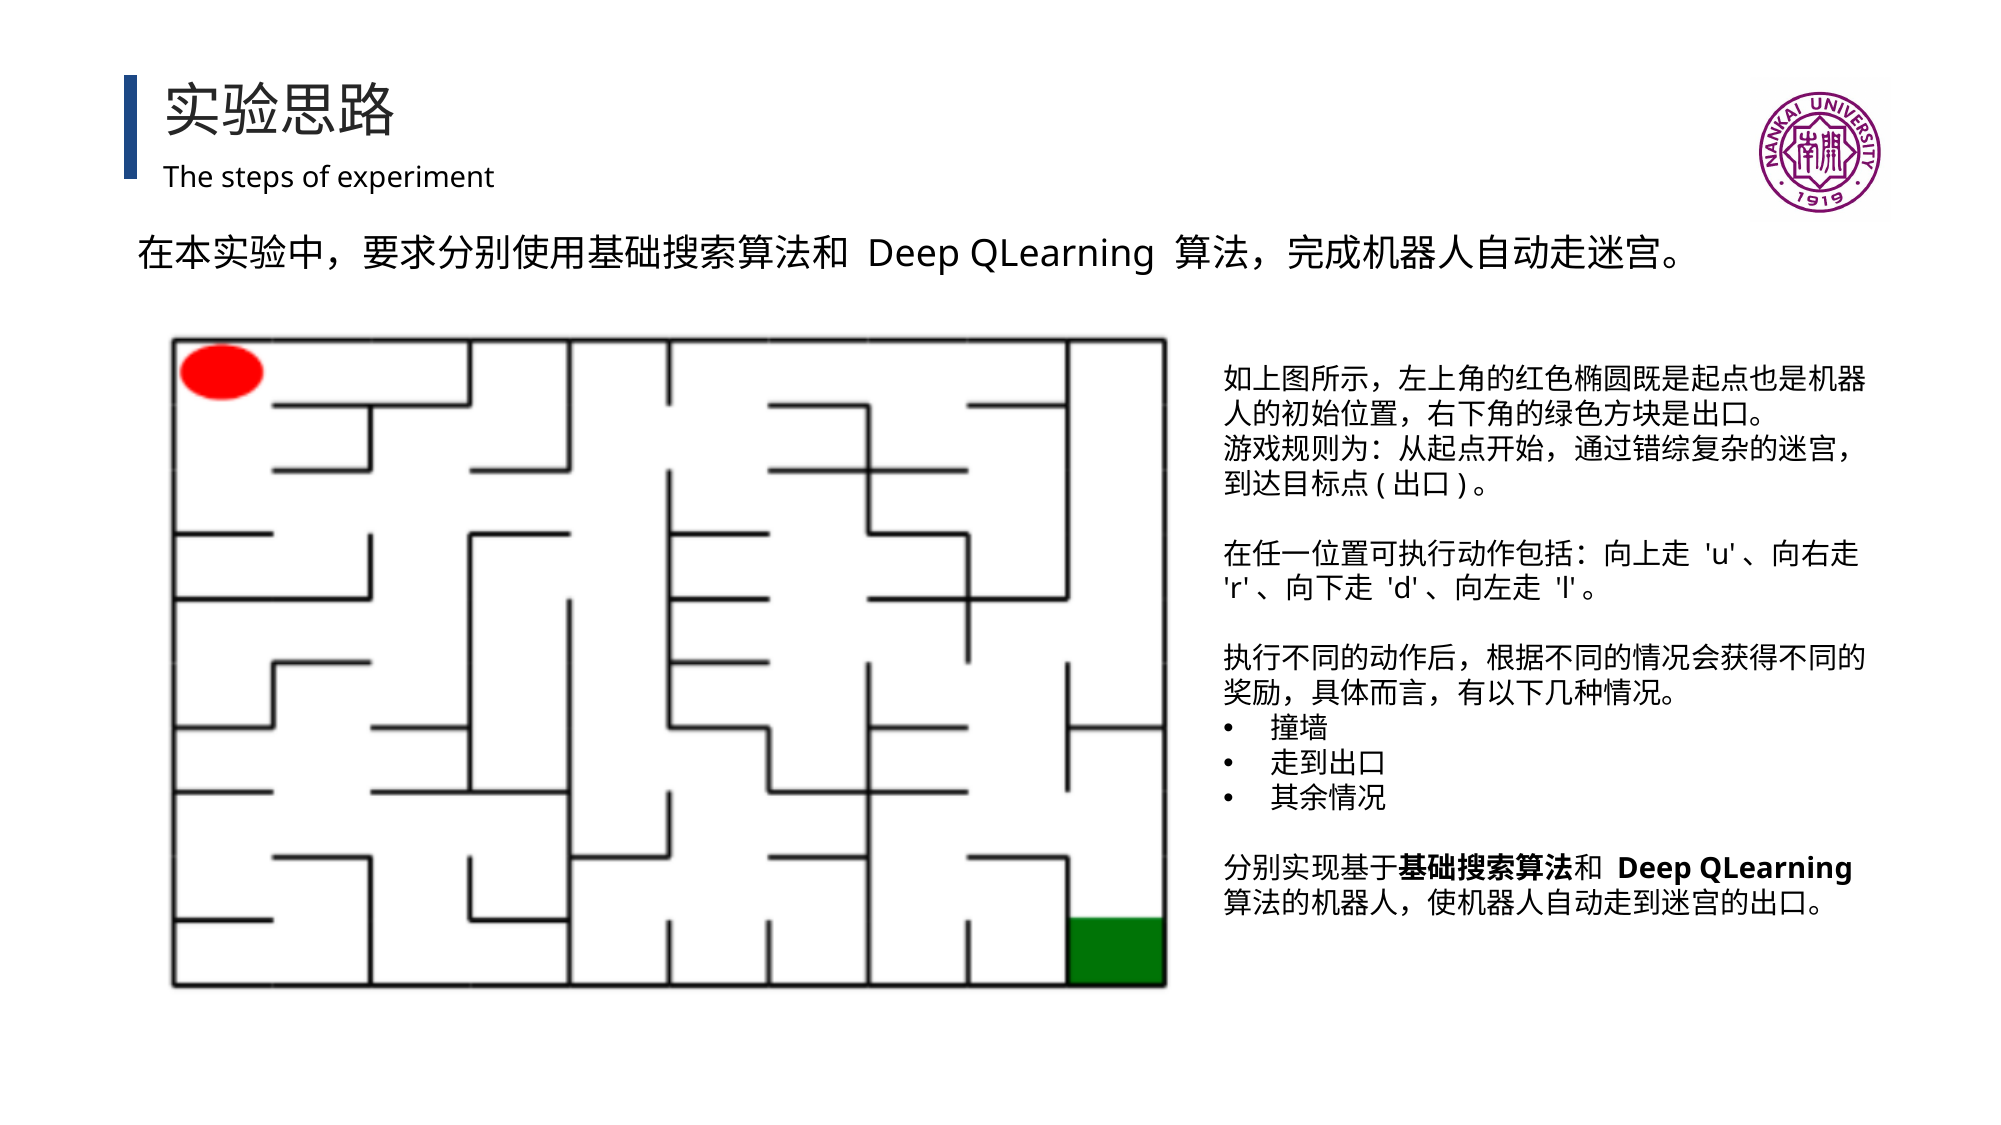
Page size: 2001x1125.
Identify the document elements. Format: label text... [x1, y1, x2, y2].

text_box 实验思路 [148, 65, 714, 151]
text_box 在本实验中，要求分别使用基础搜索算法和 Deep QLearning 算法，完成机器人自动走迷宫。 [122, 221, 1698, 282]
picture [1750, 77, 1891, 222]
text_box The steps of experiment [148, 151, 595, 201]
picture [148, 325, 1179, 1004]
text_box 如上图所示，左上角的红色椭圆既是起点也是机器人的初始位置，右下角的绿色方块是出口。 游戏规则为：从起点开始，通过错综复杂的迷宫，到达目标点(出口)。 在任一位置可执行动作包括：向上走 'u'、向右走 'r'、向下走 'd'、向左走 'l'。 执行不同的动作后，根据不同的情况会获得不同的奖励，具体而言，有以下几种情况。 撞墙 走到出口 其余情况 分别实现基于基础搜索算法和 Deep QLearning 算法的机器人，使机器人自动走到迷宫的出口。 [1208, 352, 1907, 927]
